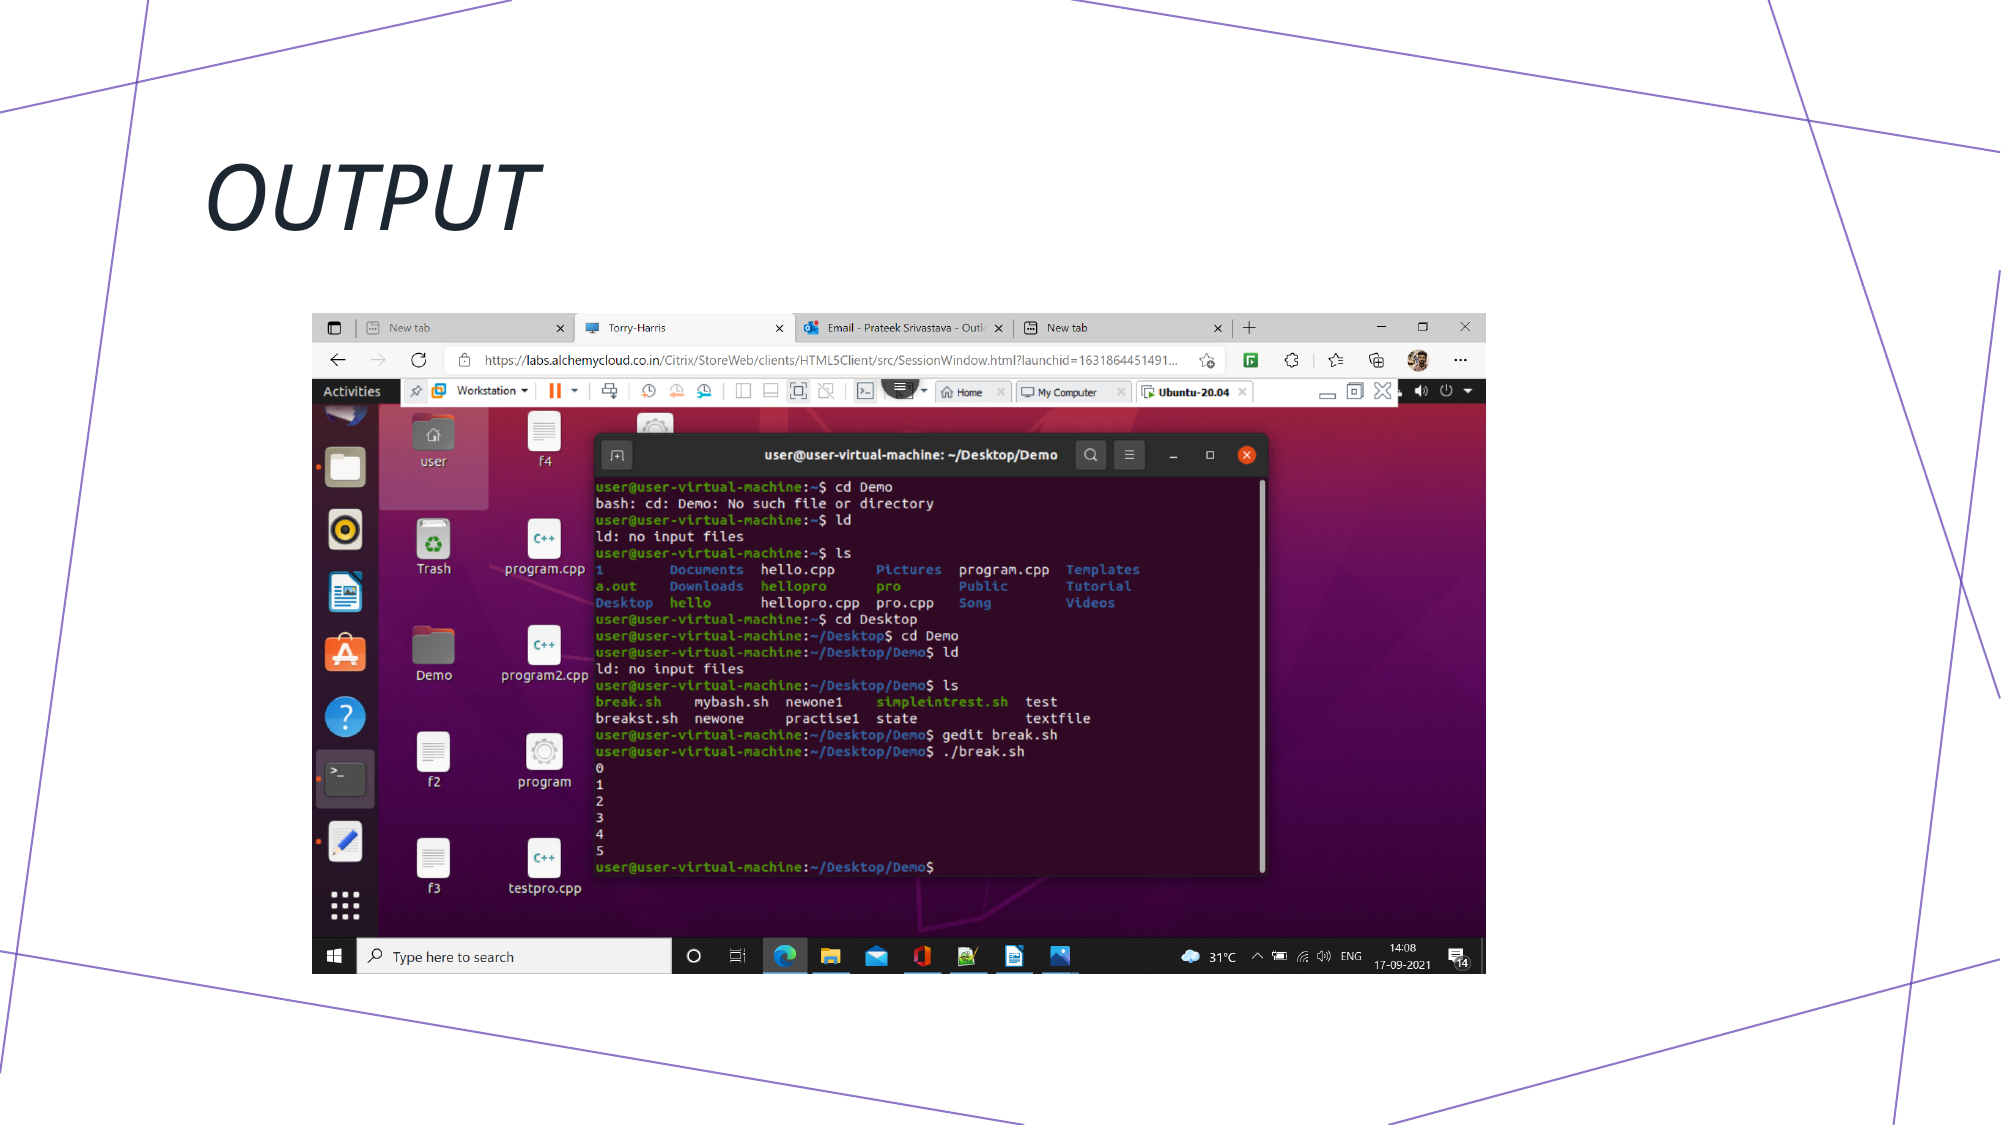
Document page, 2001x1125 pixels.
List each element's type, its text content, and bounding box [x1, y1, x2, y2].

text_box Output [187, 87, 1813, 315]
picture [311, 313, 1486, 974]
